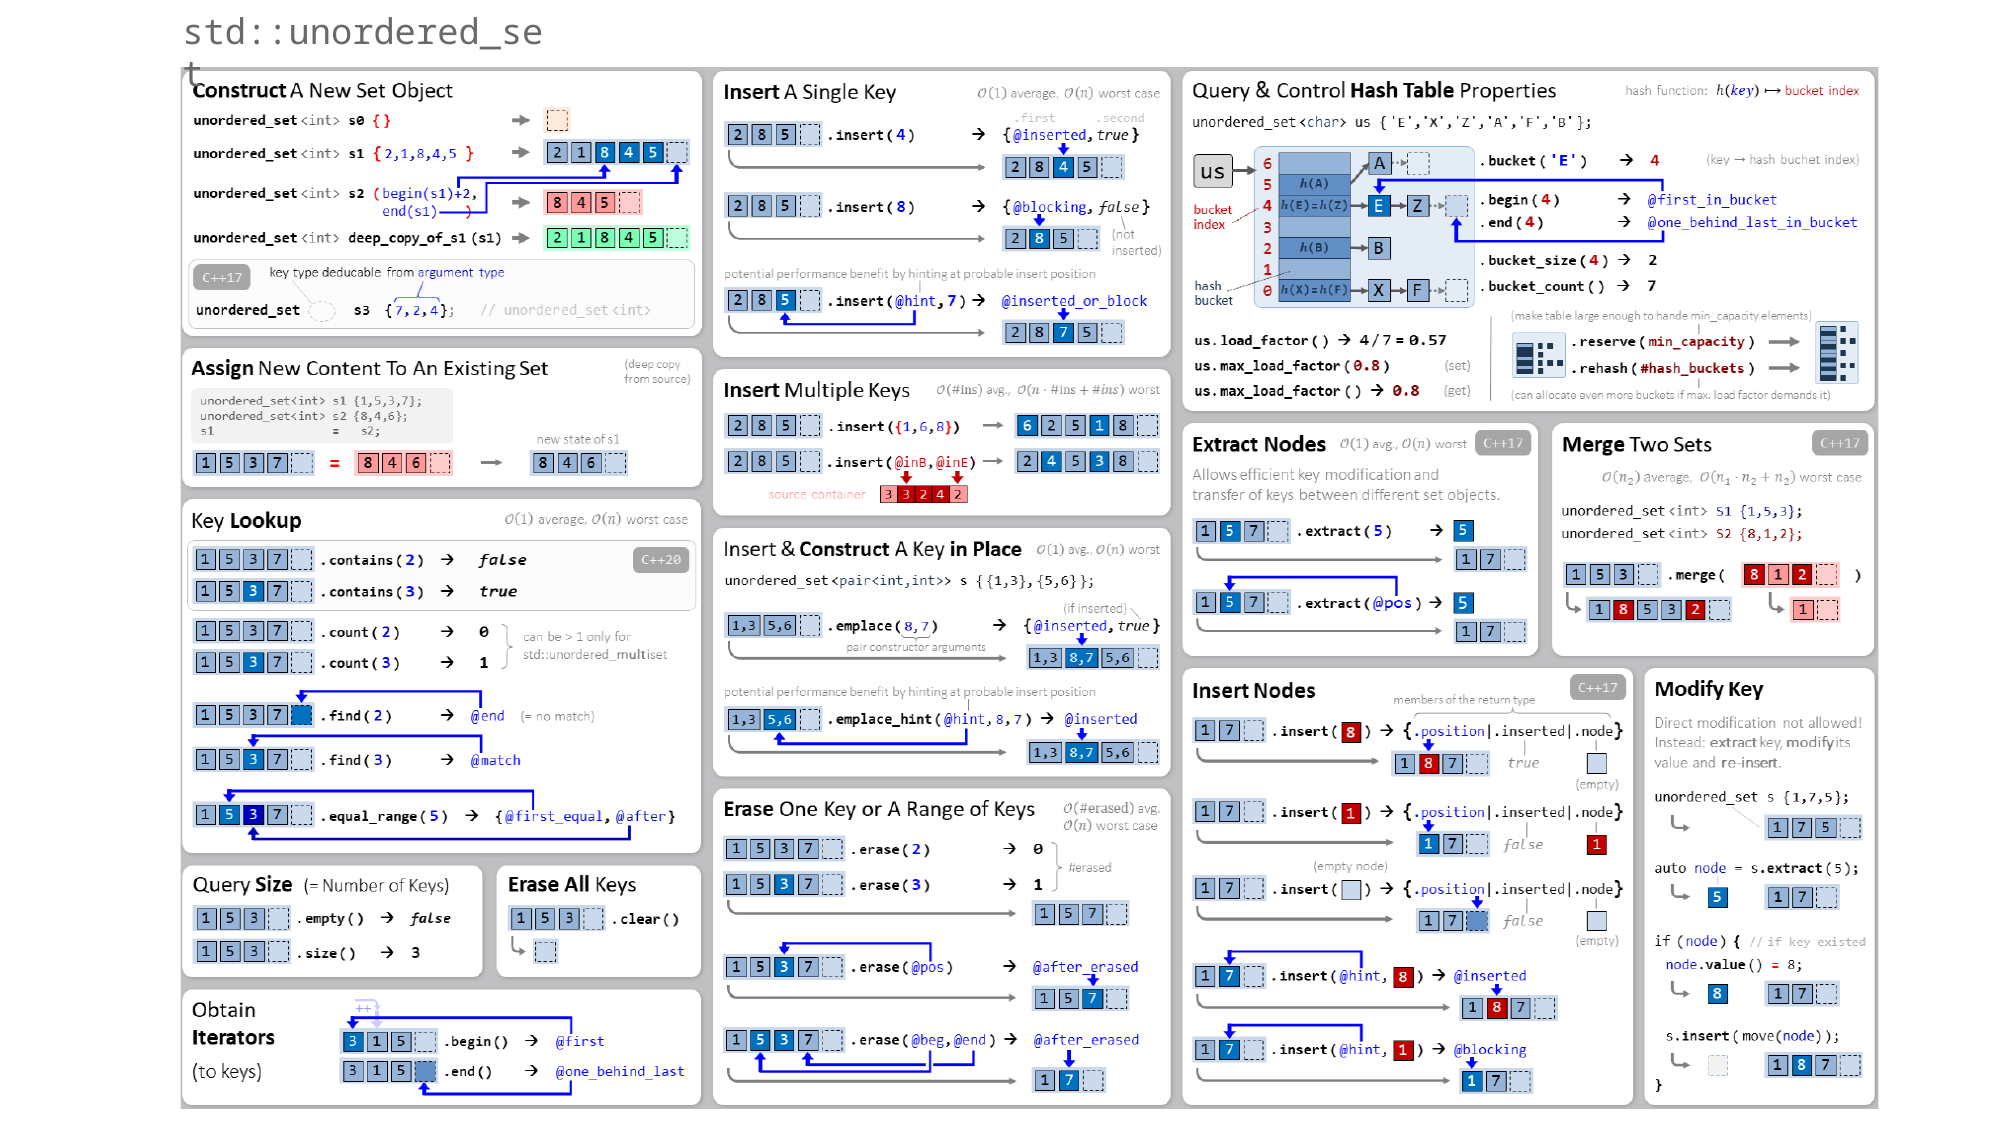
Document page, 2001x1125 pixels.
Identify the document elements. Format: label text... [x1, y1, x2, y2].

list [180, 66, 1879, 1109]
text_box std::unordered_set [167, 1, 572, 102]
